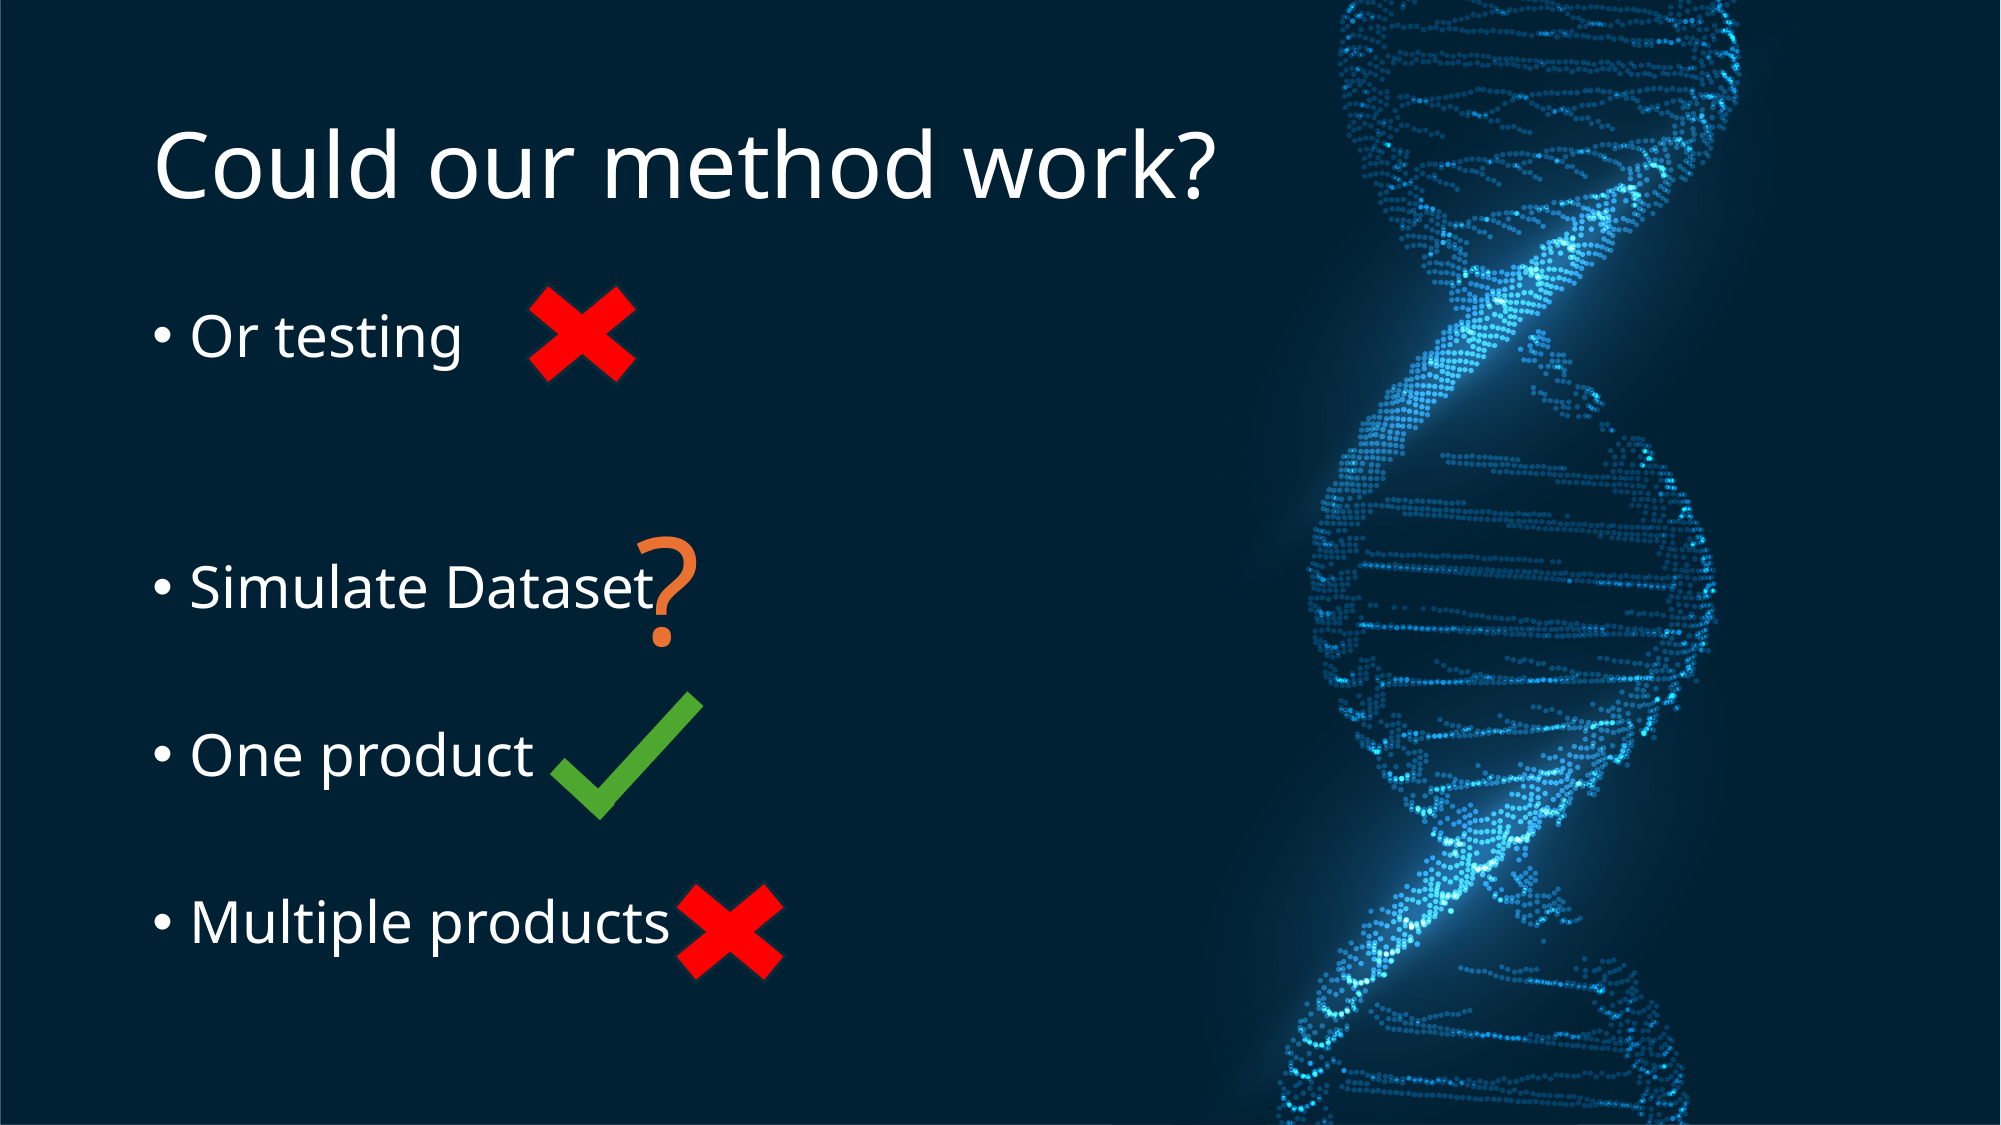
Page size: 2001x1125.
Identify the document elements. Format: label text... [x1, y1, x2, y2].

text_box [524, 281, 641, 387]
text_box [565, 695, 695, 824]
list Or testing Simulate Dataset One product Multiple products [137, 299, 1863, 1014]
text_box [672, 879, 789, 985]
title Could our method work? [137, 59, 1863, 278]
picture [0, 0, 2001, 1125]
text_box ? [620, 488, 1097, 684]
